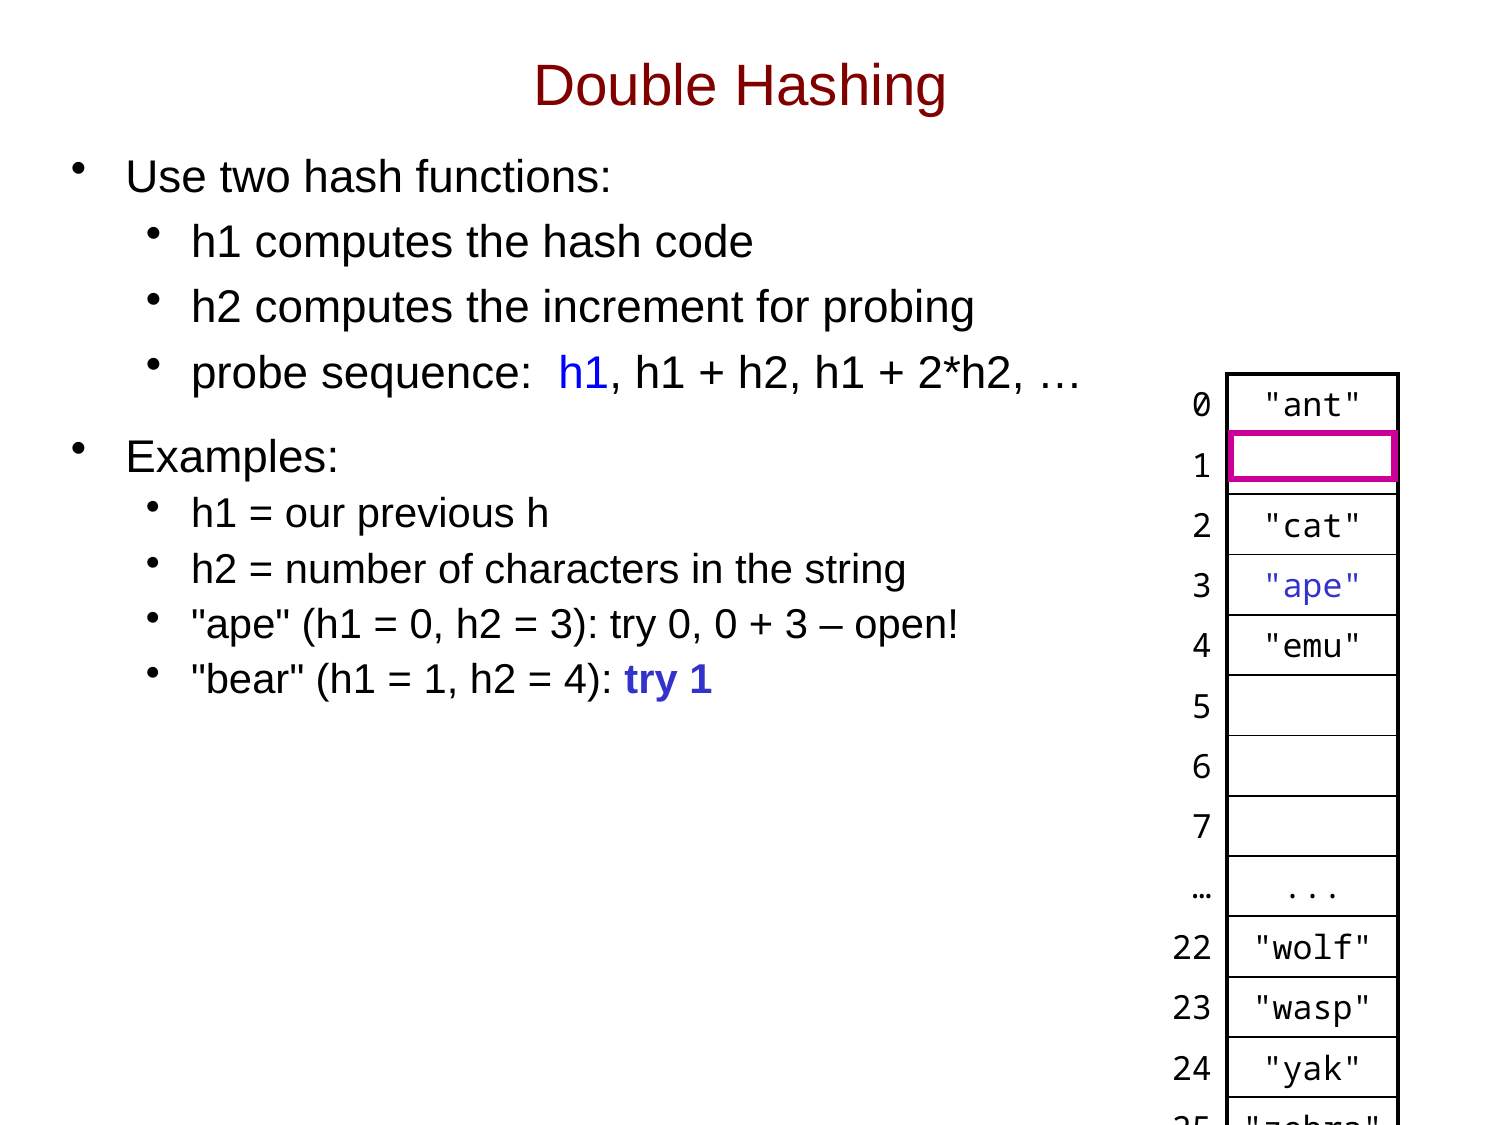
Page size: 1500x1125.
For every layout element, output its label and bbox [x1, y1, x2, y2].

table_cell [1229, 555, 1396, 614]
table_header [1229, 376, 1396, 433]
table_cell [1229, 978, 1396, 1036]
table_cell [1229, 435, 1396, 493]
table_cell [1229, 857, 1396, 915]
table_cell [1229, 495, 1396, 554]
text_box [1231, 433, 1395, 480]
table_cell [1229, 1098, 1396, 1125]
table_header [1054, 374, 1225, 434]
table_cell [1229, 917, 1396, 976]
title [96, 12, 1386, 138]
table_cell [1229, 676, 1396, 735]
table_cell [1054, 434, 1225, 1125]
table_cell [1229, 616, 1396, 674]
table_cell [1229, 1038, 1396, 1096]
table_cell [1229, 797, 1396, 855]
list [55, 138, 1444, 1060]
table_cell [1229, 736, 1396, 795]
